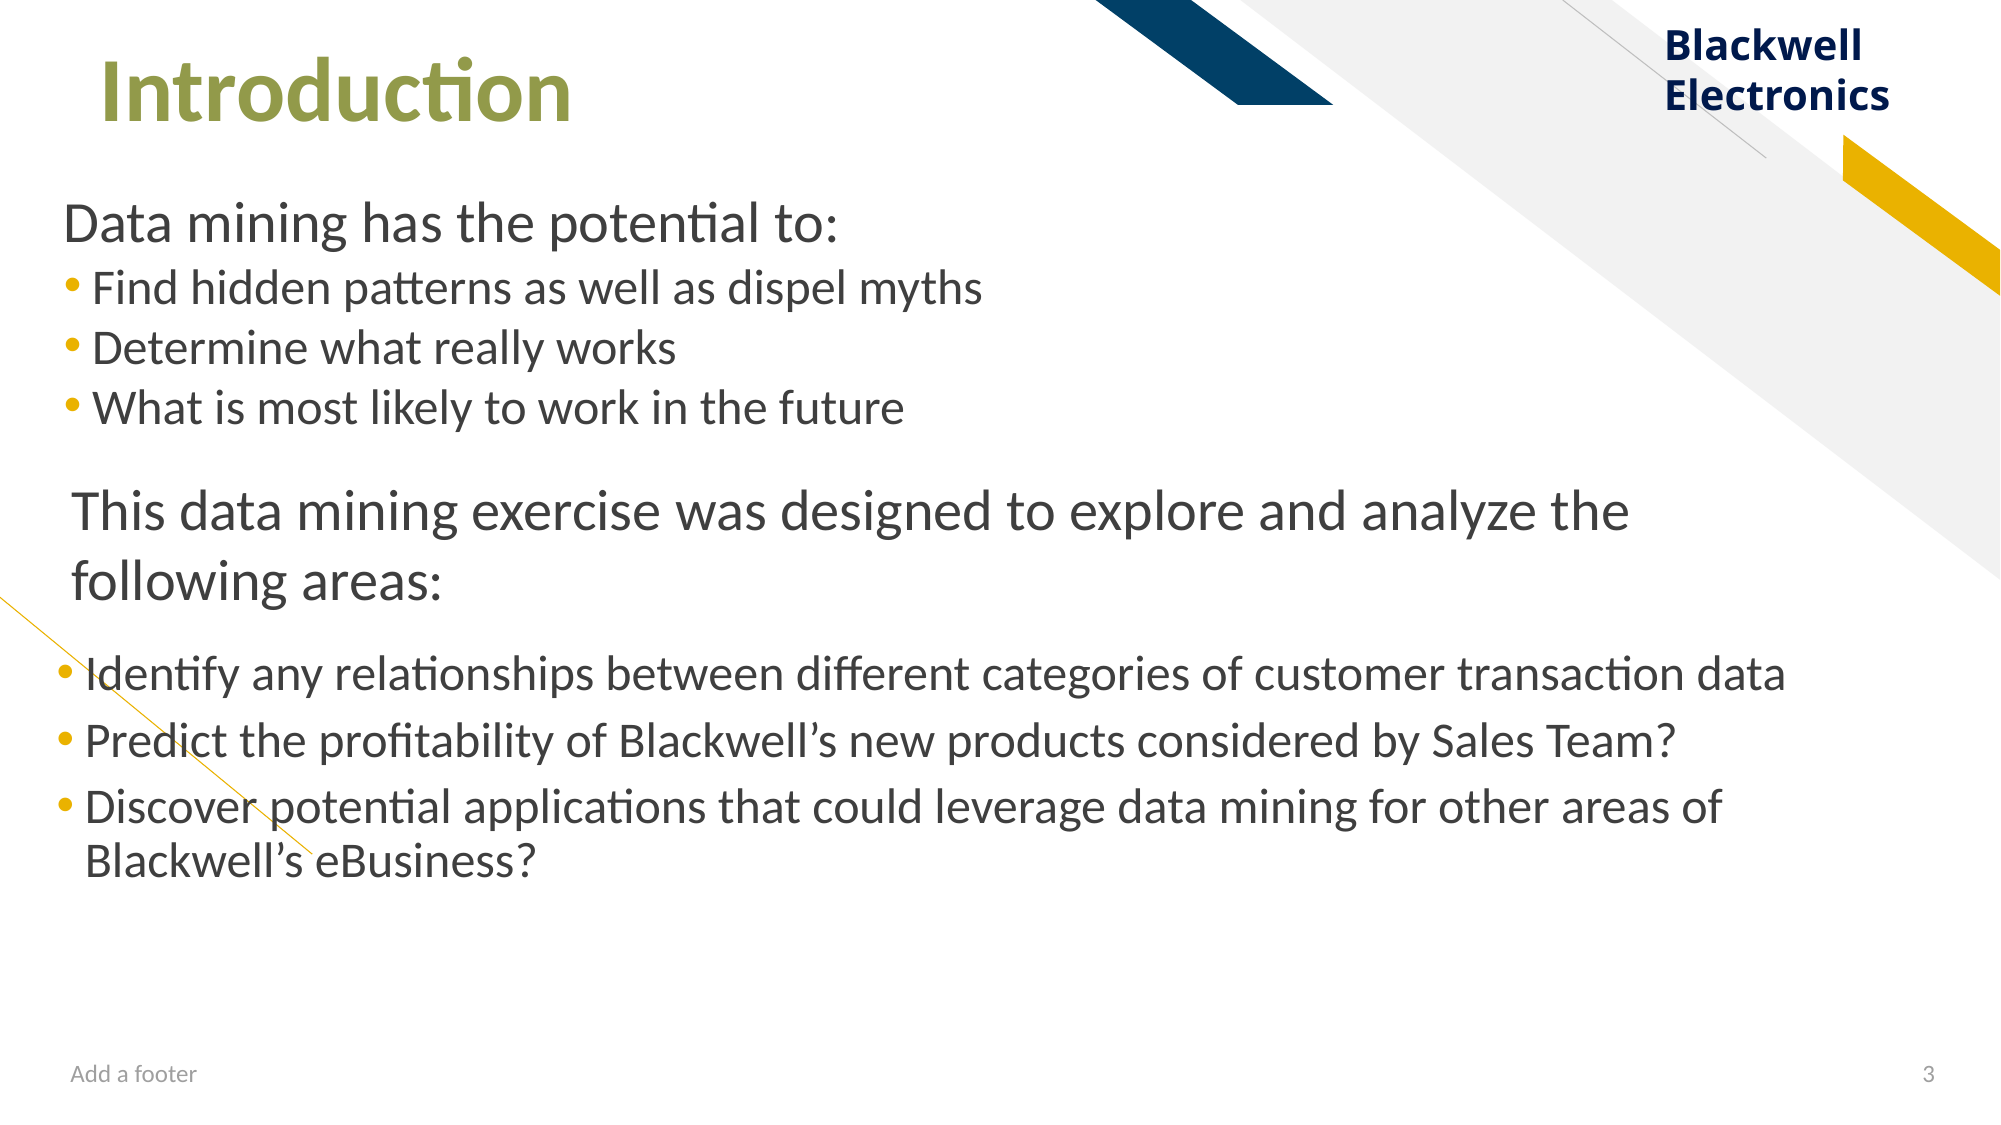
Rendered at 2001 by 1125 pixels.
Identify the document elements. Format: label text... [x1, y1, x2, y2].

title Introduction [85, 34, 1453, 162]
text_box This data mining exercise was designed to explore and analyze the following areas: [56, 464, 1837, 633]
text_box Data mining has the potential to: Find hidden patterns as well as dispel myths Determine what really works What is most likely to work in the future [49, 177, 1881, 442]
list Identify any relationships between different categories of customer transaction data Predict the profitability of Blackwell’s new products considered by Sales Team? Discover potential applications that could leverage data mining for other areas of Blackwell’s eBusiness? [41, 639, 1875, 1025]
footer Add a footer [55, 1042, 731, 1103]
slide_number 3 [1828, 1042, 1950, 1103]
